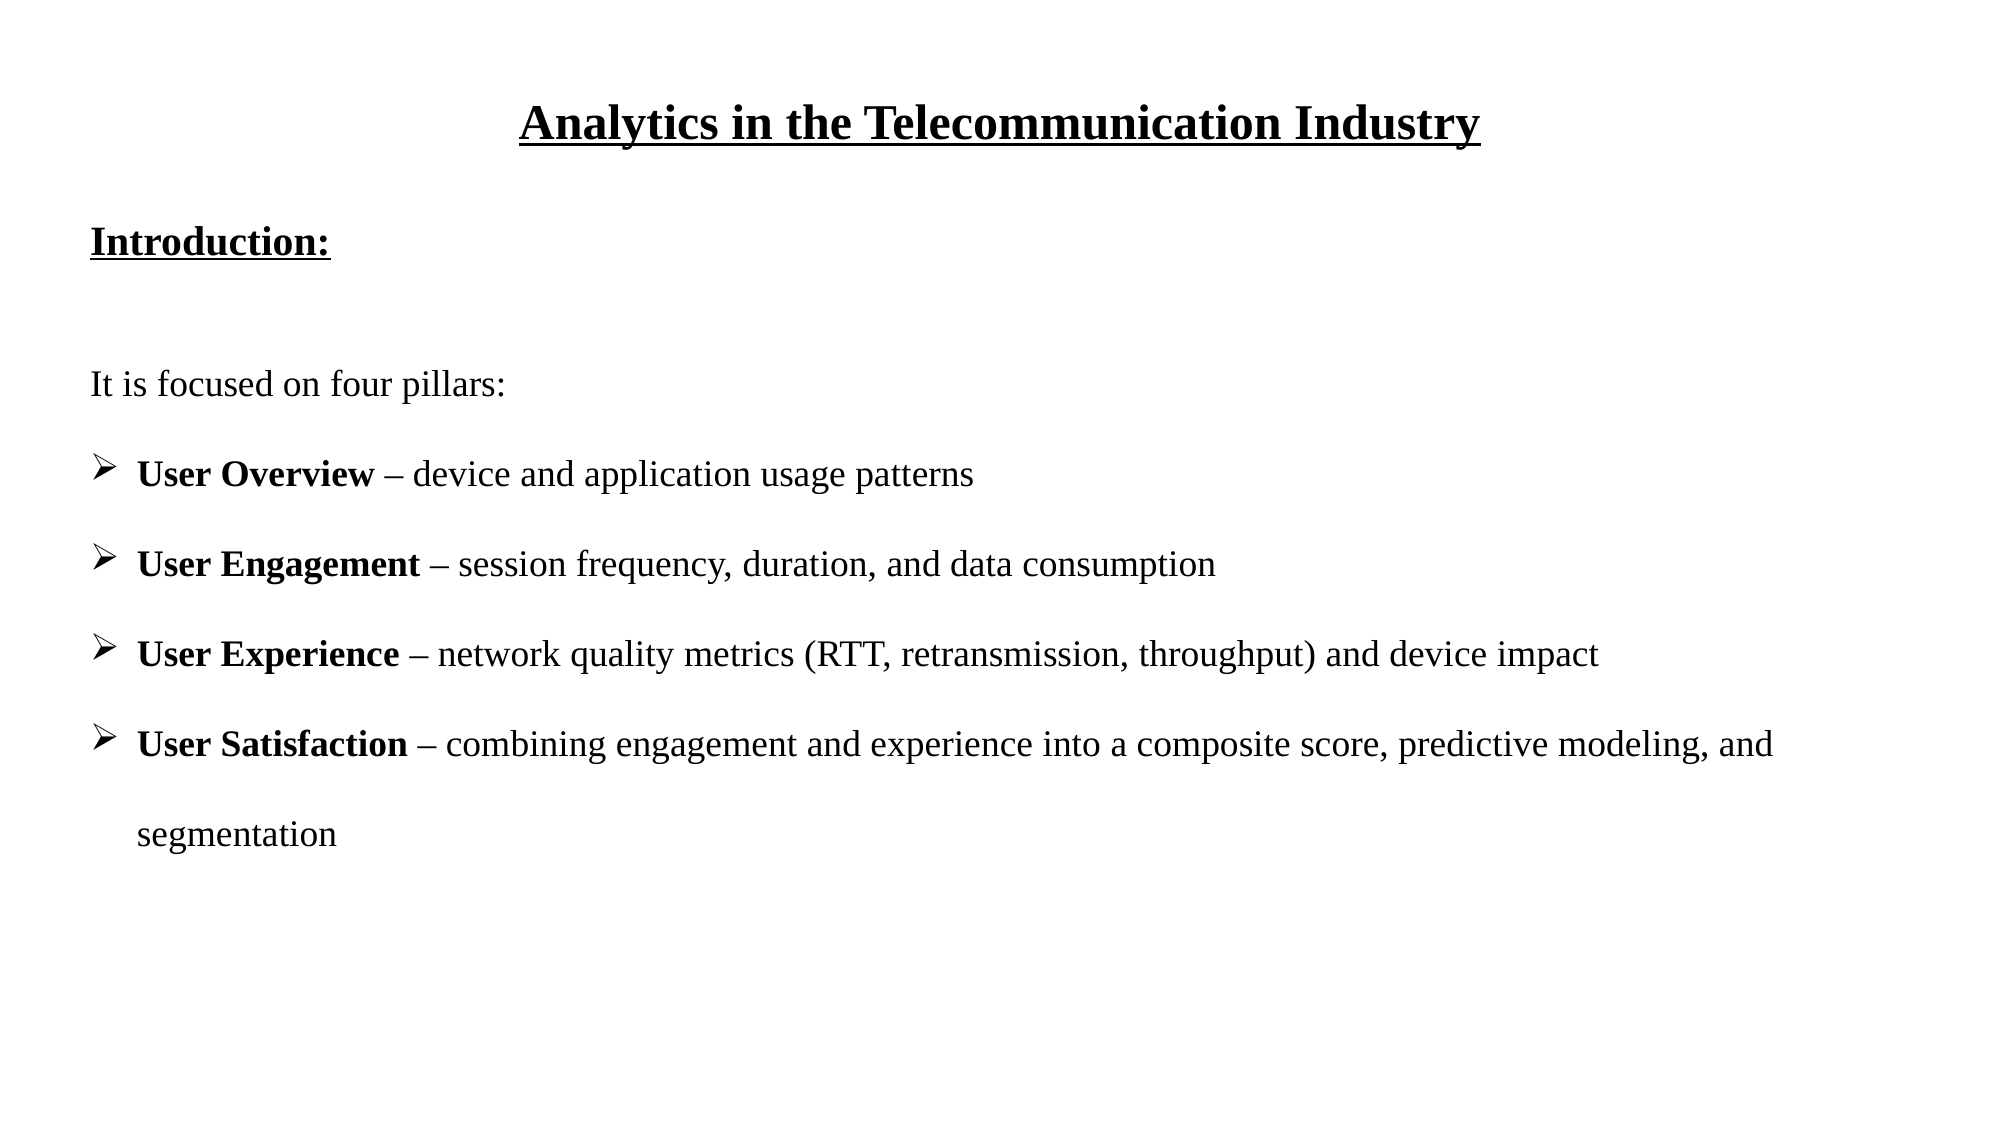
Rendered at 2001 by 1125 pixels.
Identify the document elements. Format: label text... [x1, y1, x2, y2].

text_box Introduction: It is focused on four pillars: User Overview – device and application usage patterns User Engagement – session frequency, duration, and data consumption User Experience – network quality metrics (RTT, retransmission, throughput) and device impact User Satisfaction – combining engagement and experience into a composite score, predictive modeling, and segmentation [75, 206, 1925, 912]
text_box Analytics in the Telecommunication Industry [293, 82, 1707, 158]
